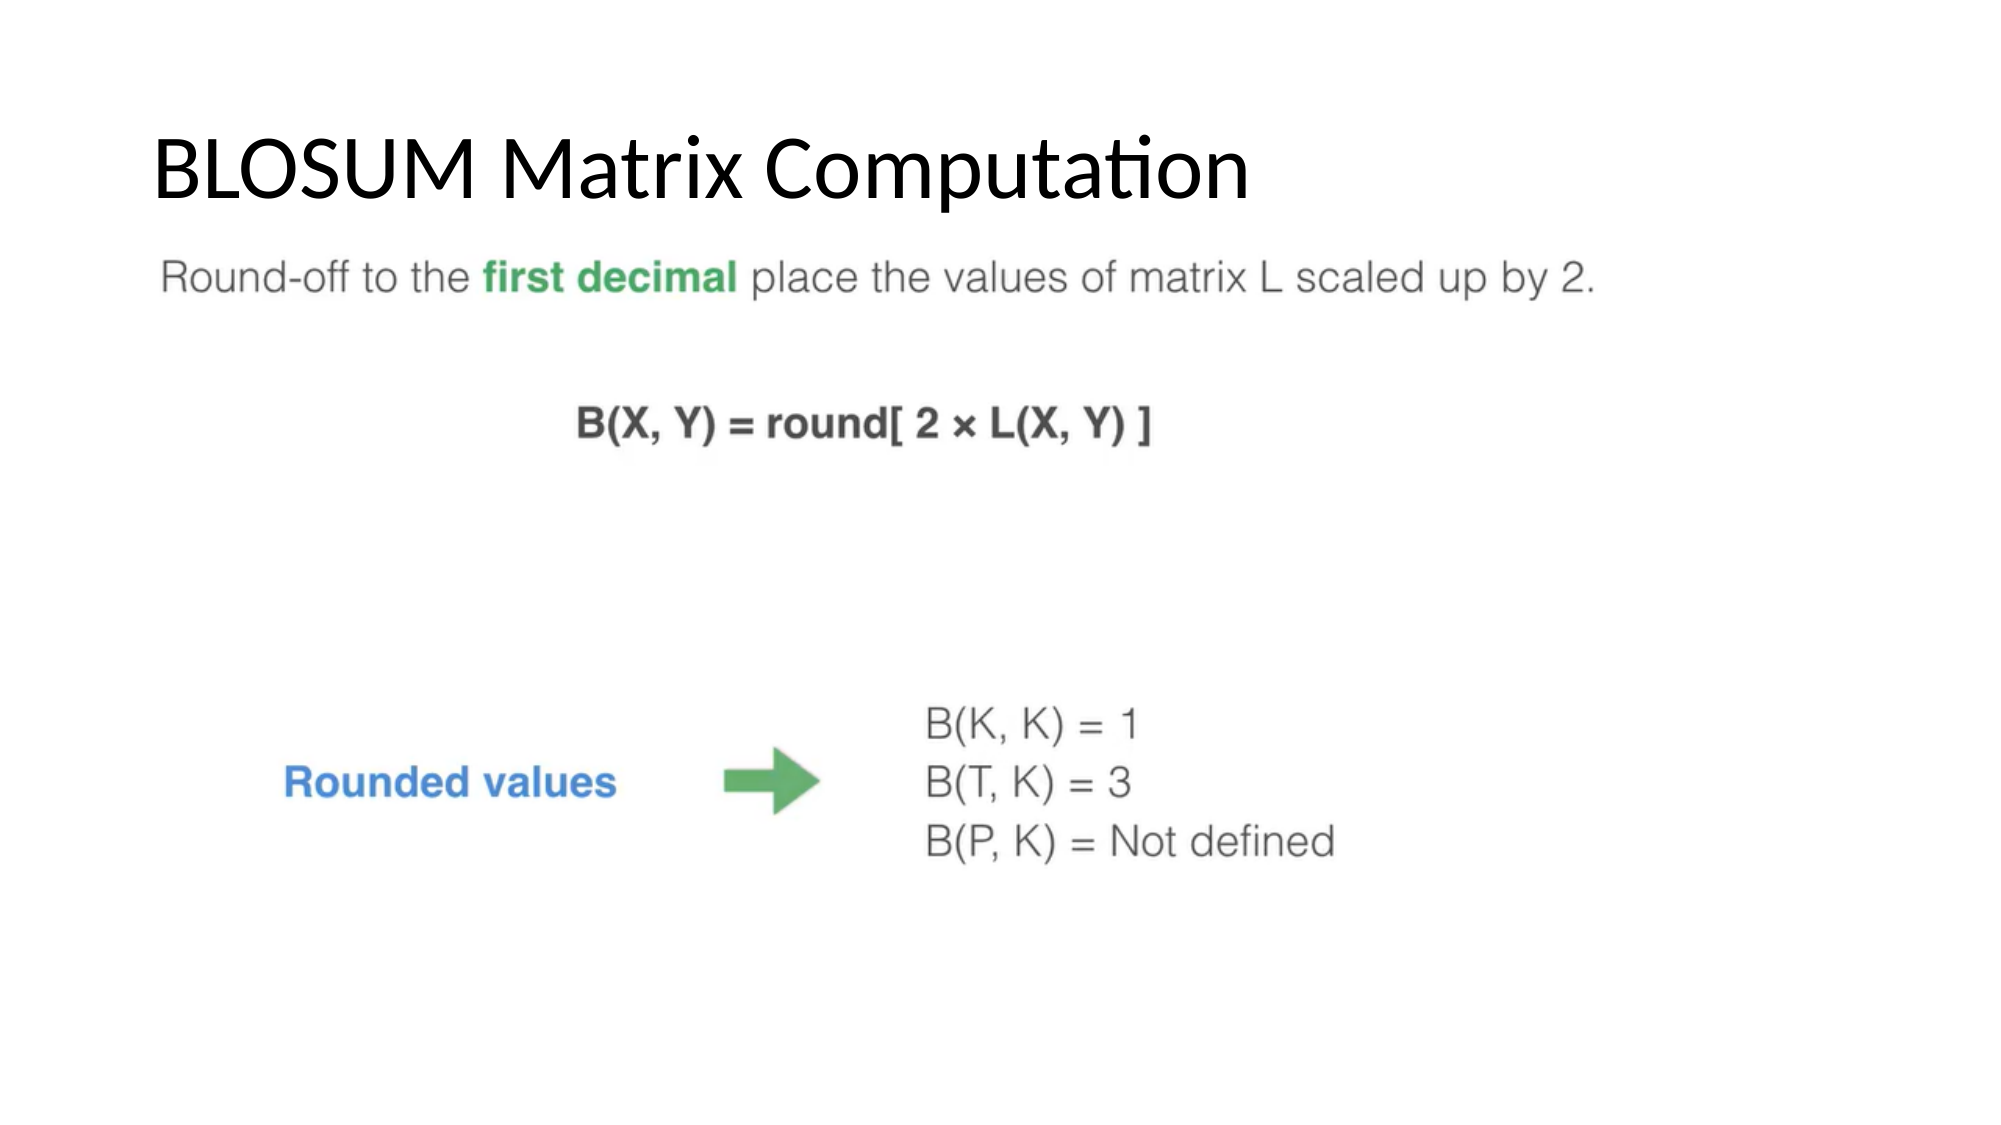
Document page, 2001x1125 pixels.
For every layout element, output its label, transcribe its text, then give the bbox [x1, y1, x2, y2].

title BLOSUM Matrix Computation [137, 59, 1863, 278]
picture [148, 243, 1598, 920]
